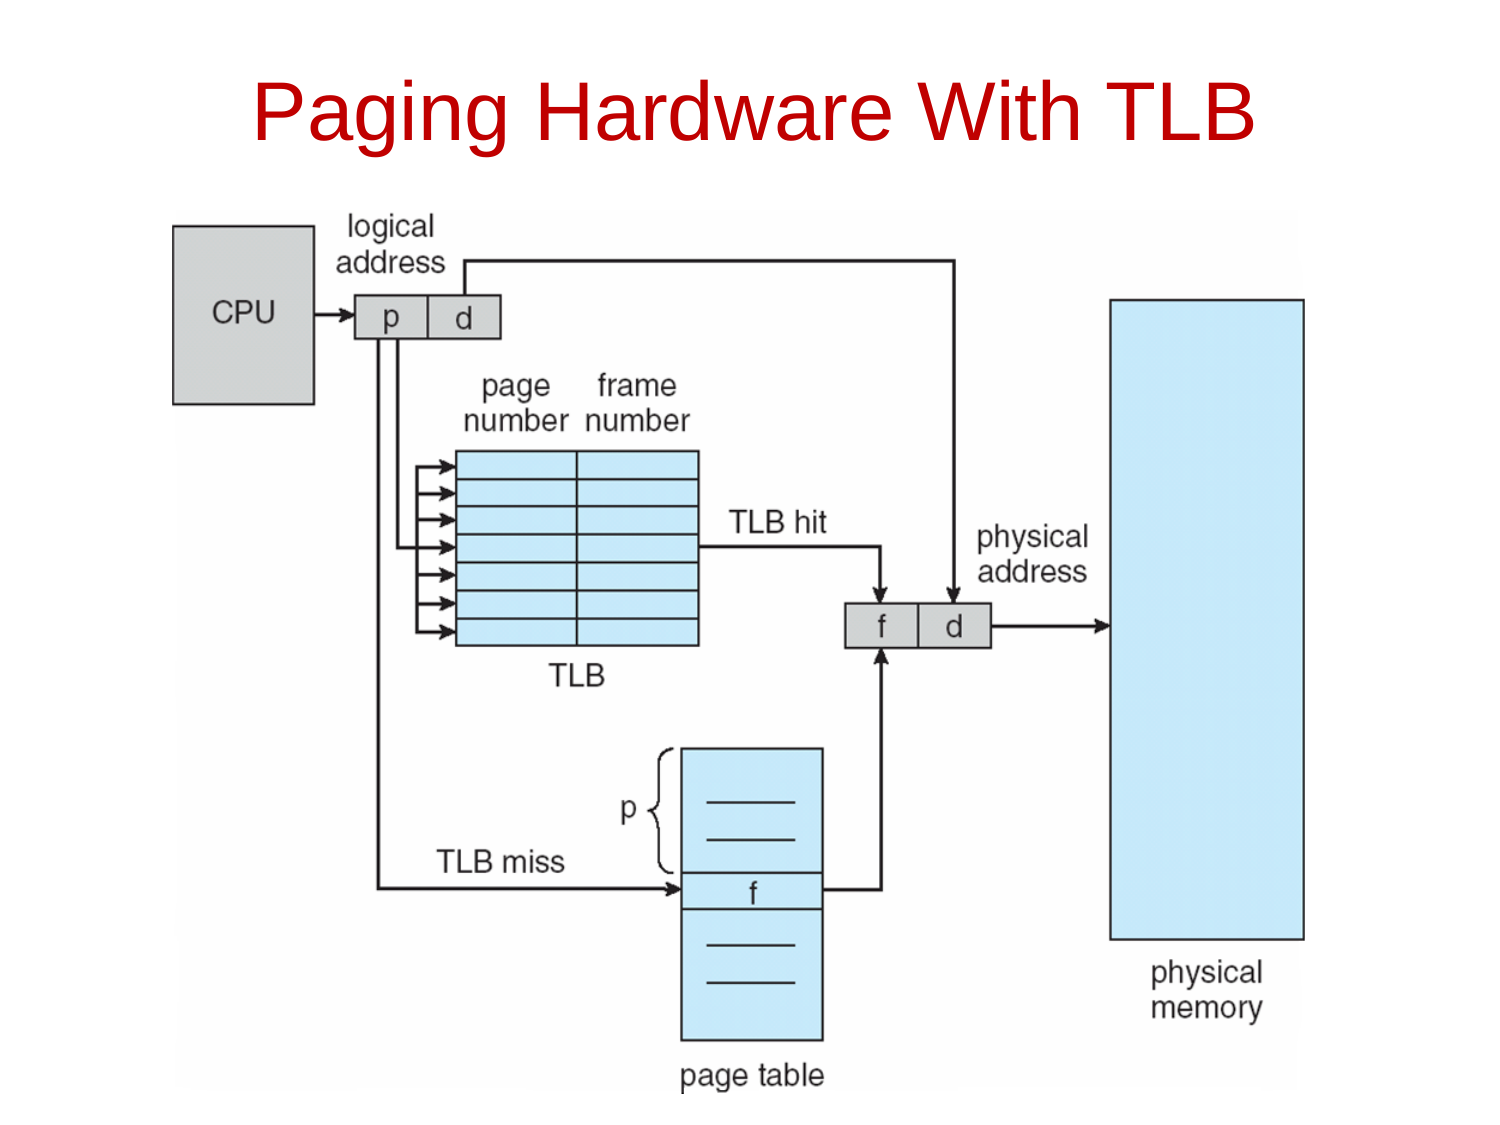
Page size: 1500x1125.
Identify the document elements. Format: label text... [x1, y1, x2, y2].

title Paging Hardware With TLB [80, 29, 1431, 185]
picture [170, 210, 1306, 1095]
